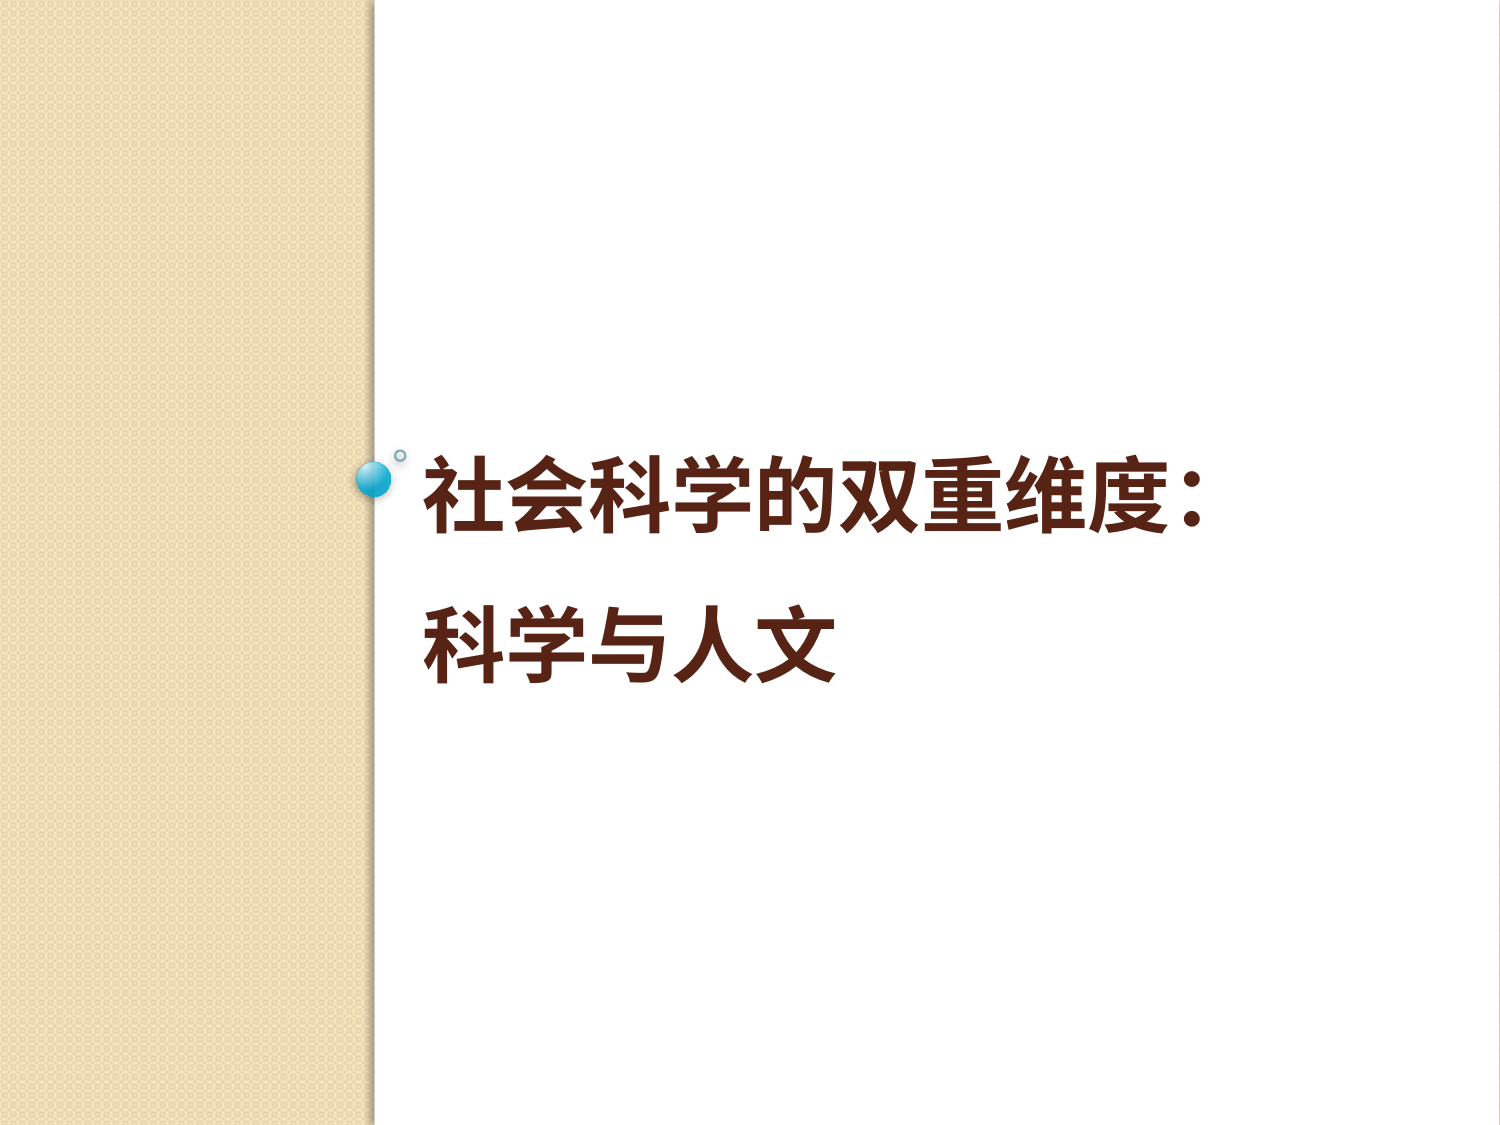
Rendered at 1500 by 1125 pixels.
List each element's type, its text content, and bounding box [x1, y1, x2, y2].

title 社会科学的双重维度： 科学与人文 [407, 385, 1500, 761]
